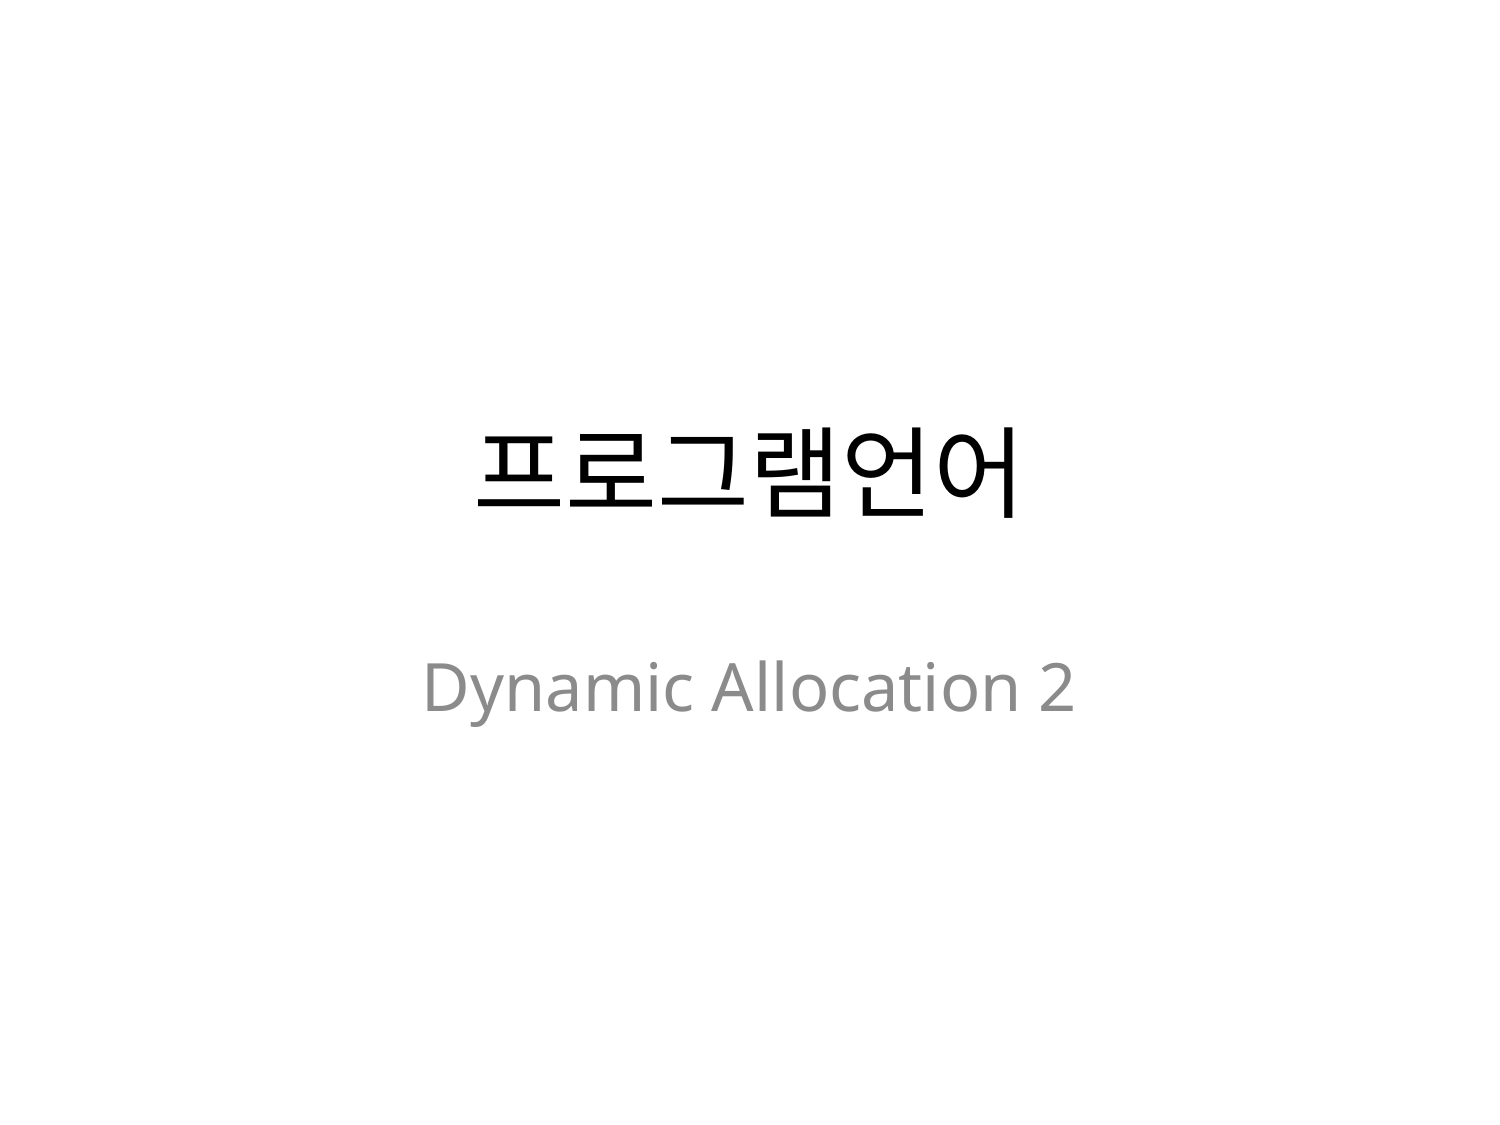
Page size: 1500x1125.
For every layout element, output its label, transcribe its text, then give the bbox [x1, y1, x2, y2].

title 프로그램언어 [112, 349, 1388, 591]
subtitle Dynamic Allocation 2 [225, 637, 1275, 925]
